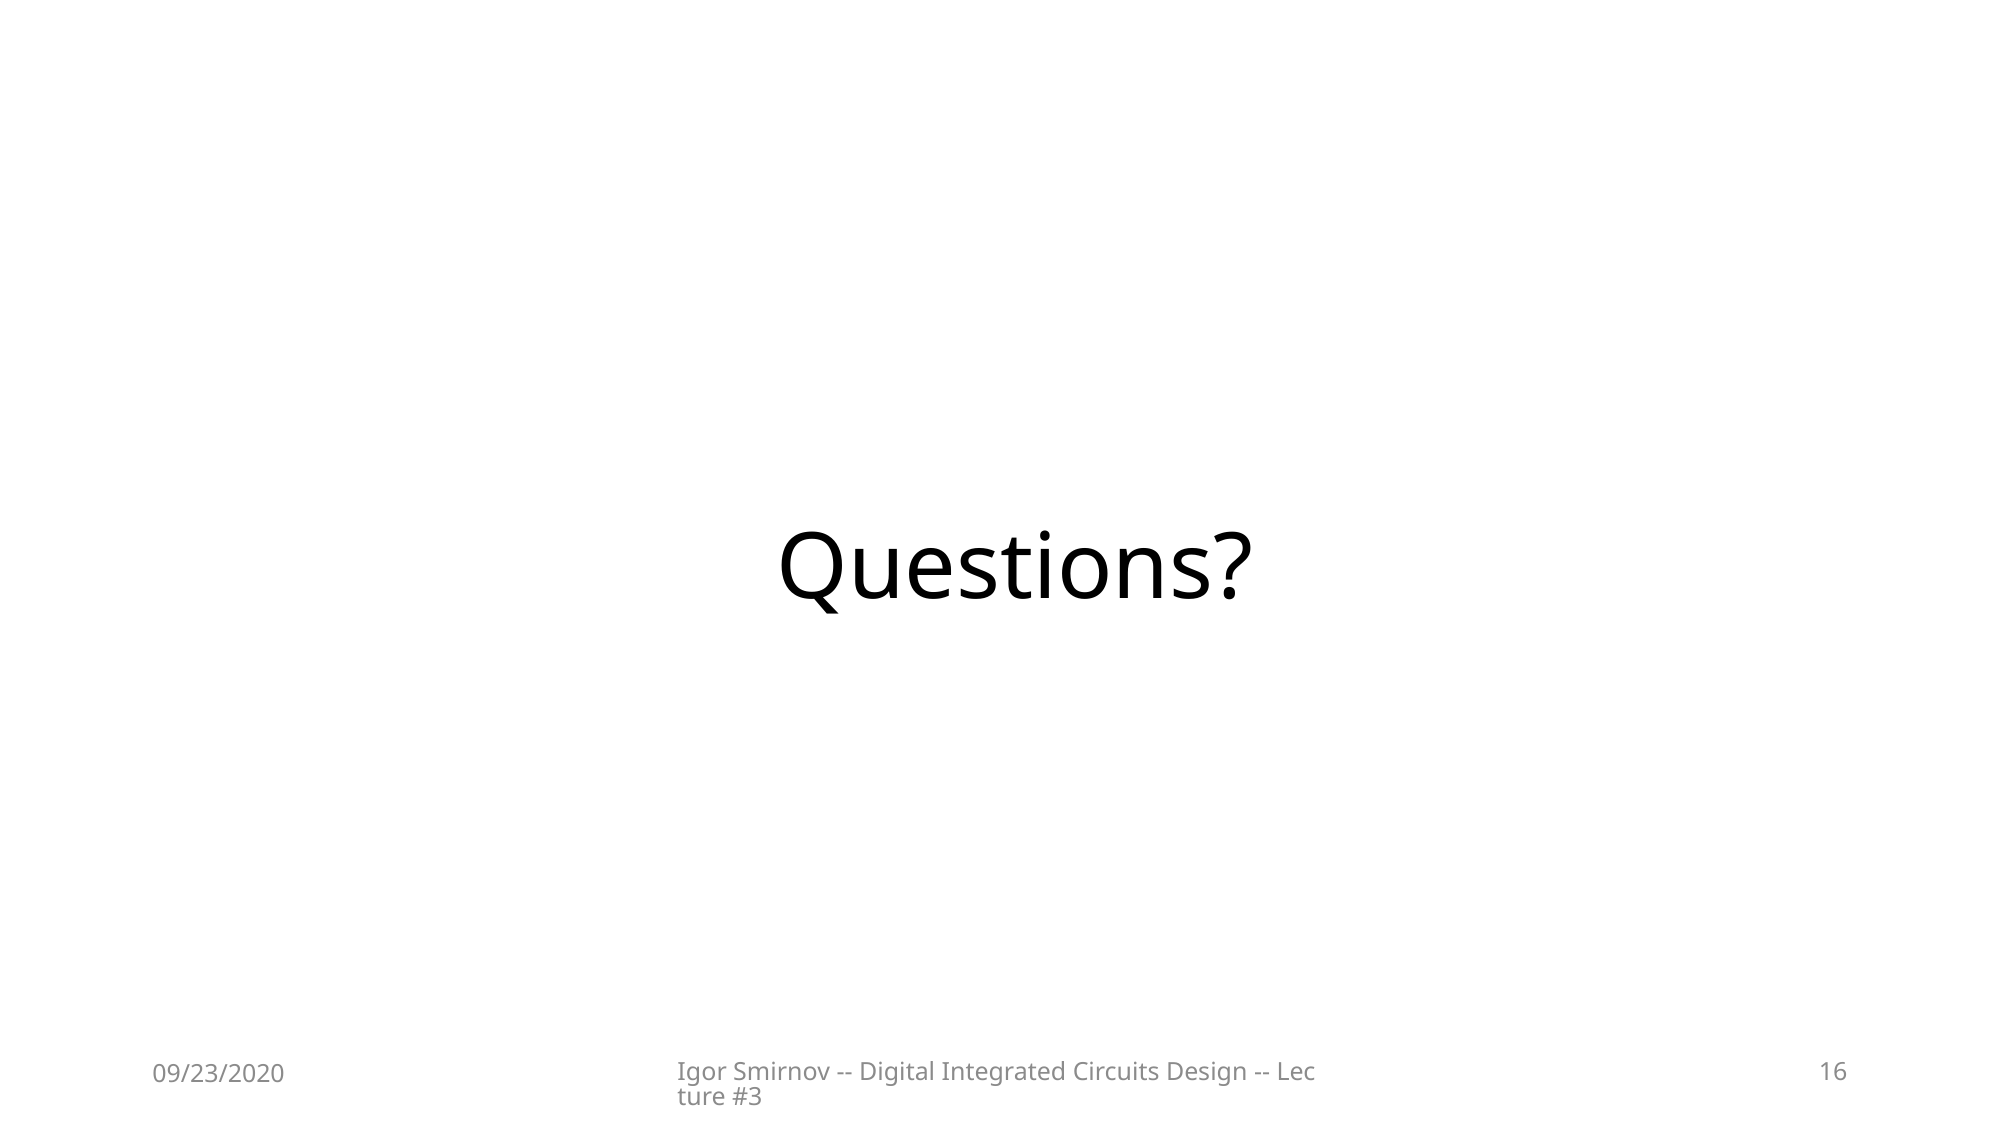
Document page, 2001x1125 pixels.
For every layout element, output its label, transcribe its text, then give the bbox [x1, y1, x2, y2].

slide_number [137, 1042, 588, 1103]
slide_number 16 [1412, 1042, 1863, 1103]
title Questions? [152, 460, 1878, 678]
footer Igor Smirnov -- Digital Integrated Circuits Design -- Lecture #3 [662, 1042, 1338, 1103]
